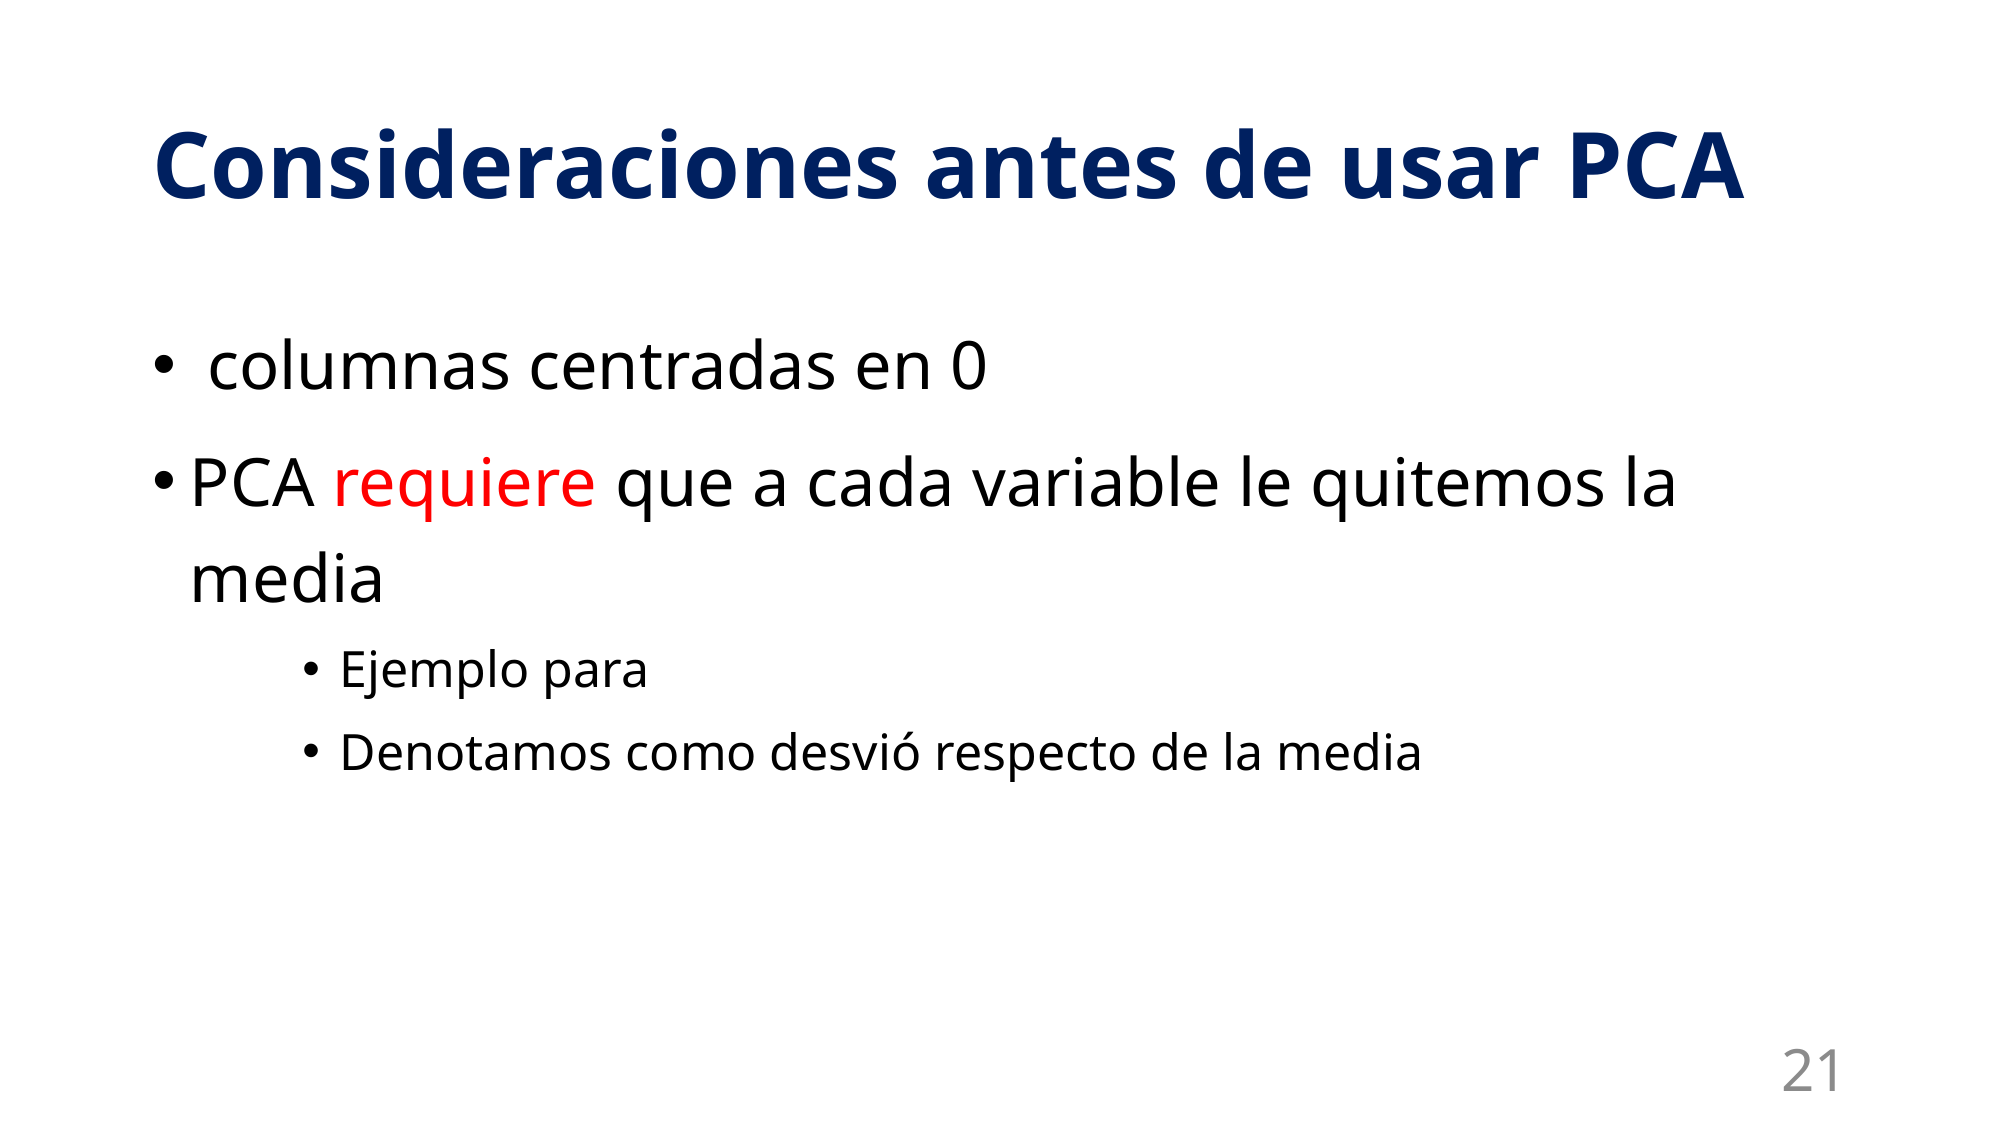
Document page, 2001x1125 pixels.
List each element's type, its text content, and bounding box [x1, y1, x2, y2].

title Consideraciones antes de usar PCA [137, 59, 1863, 278]
slide_number 21 [1412, 1042, 1863, 1103]
